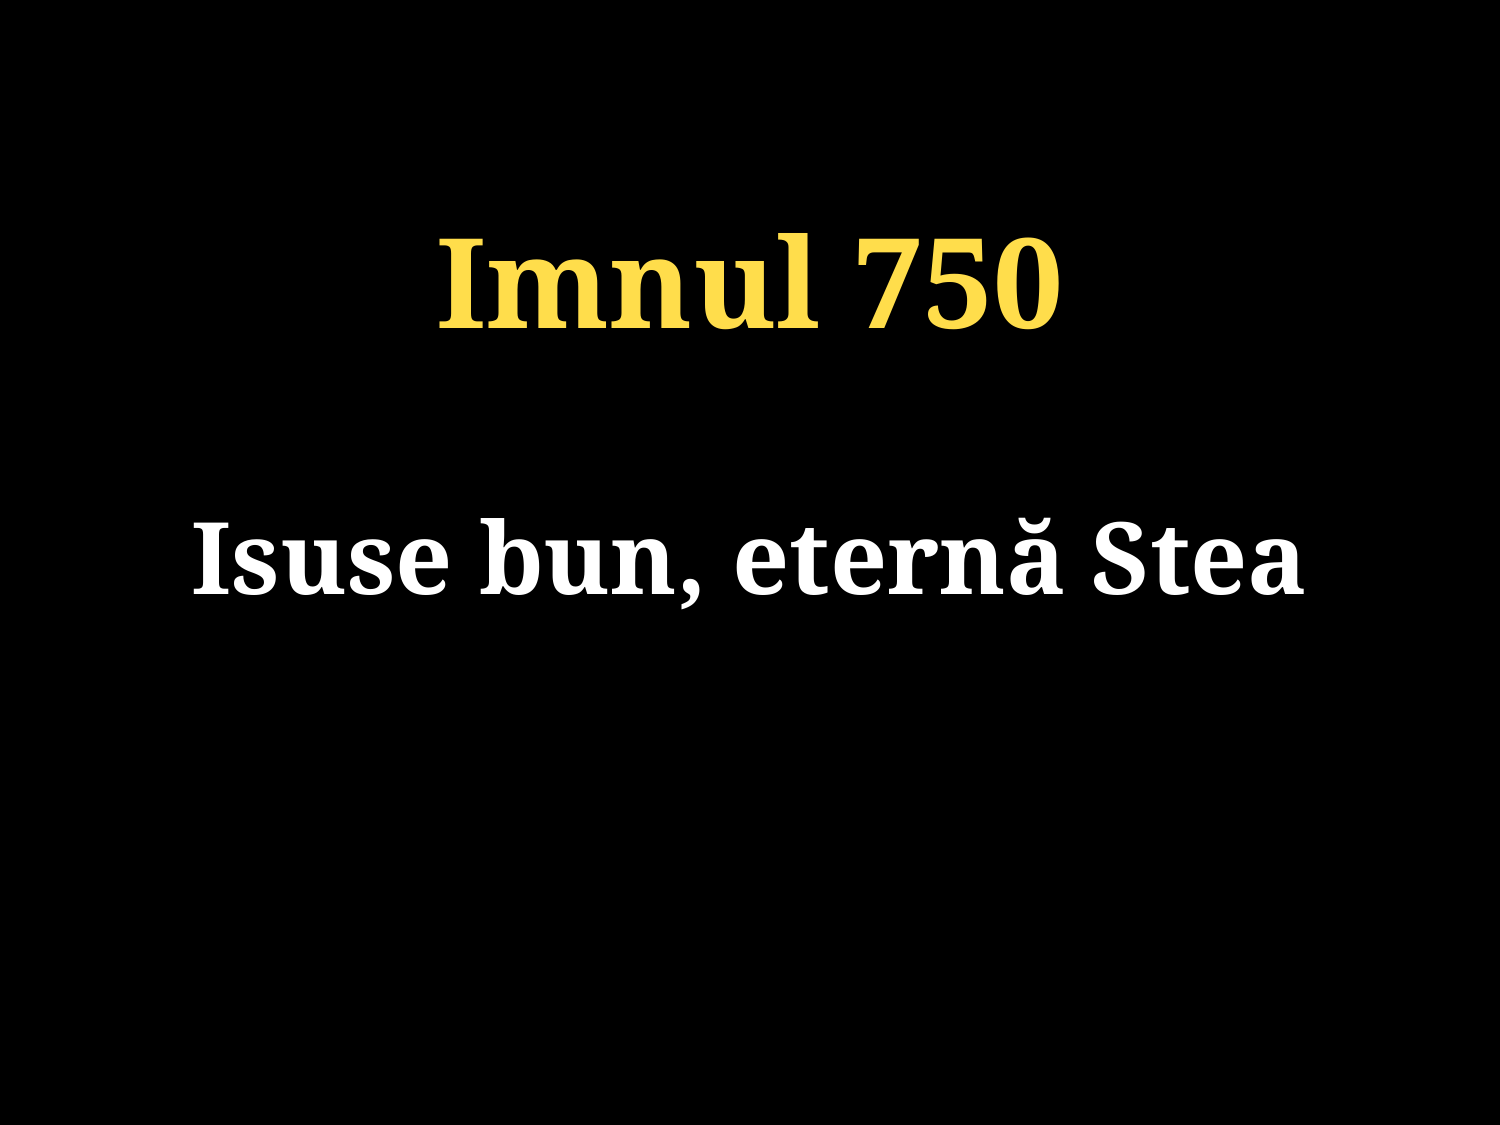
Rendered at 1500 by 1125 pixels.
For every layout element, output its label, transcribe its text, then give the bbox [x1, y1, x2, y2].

text_box Imnul 750 [0, 195, 1500, 361]
text_box Isuse bun, eternă Stea [0, 487, 1500, 623]
